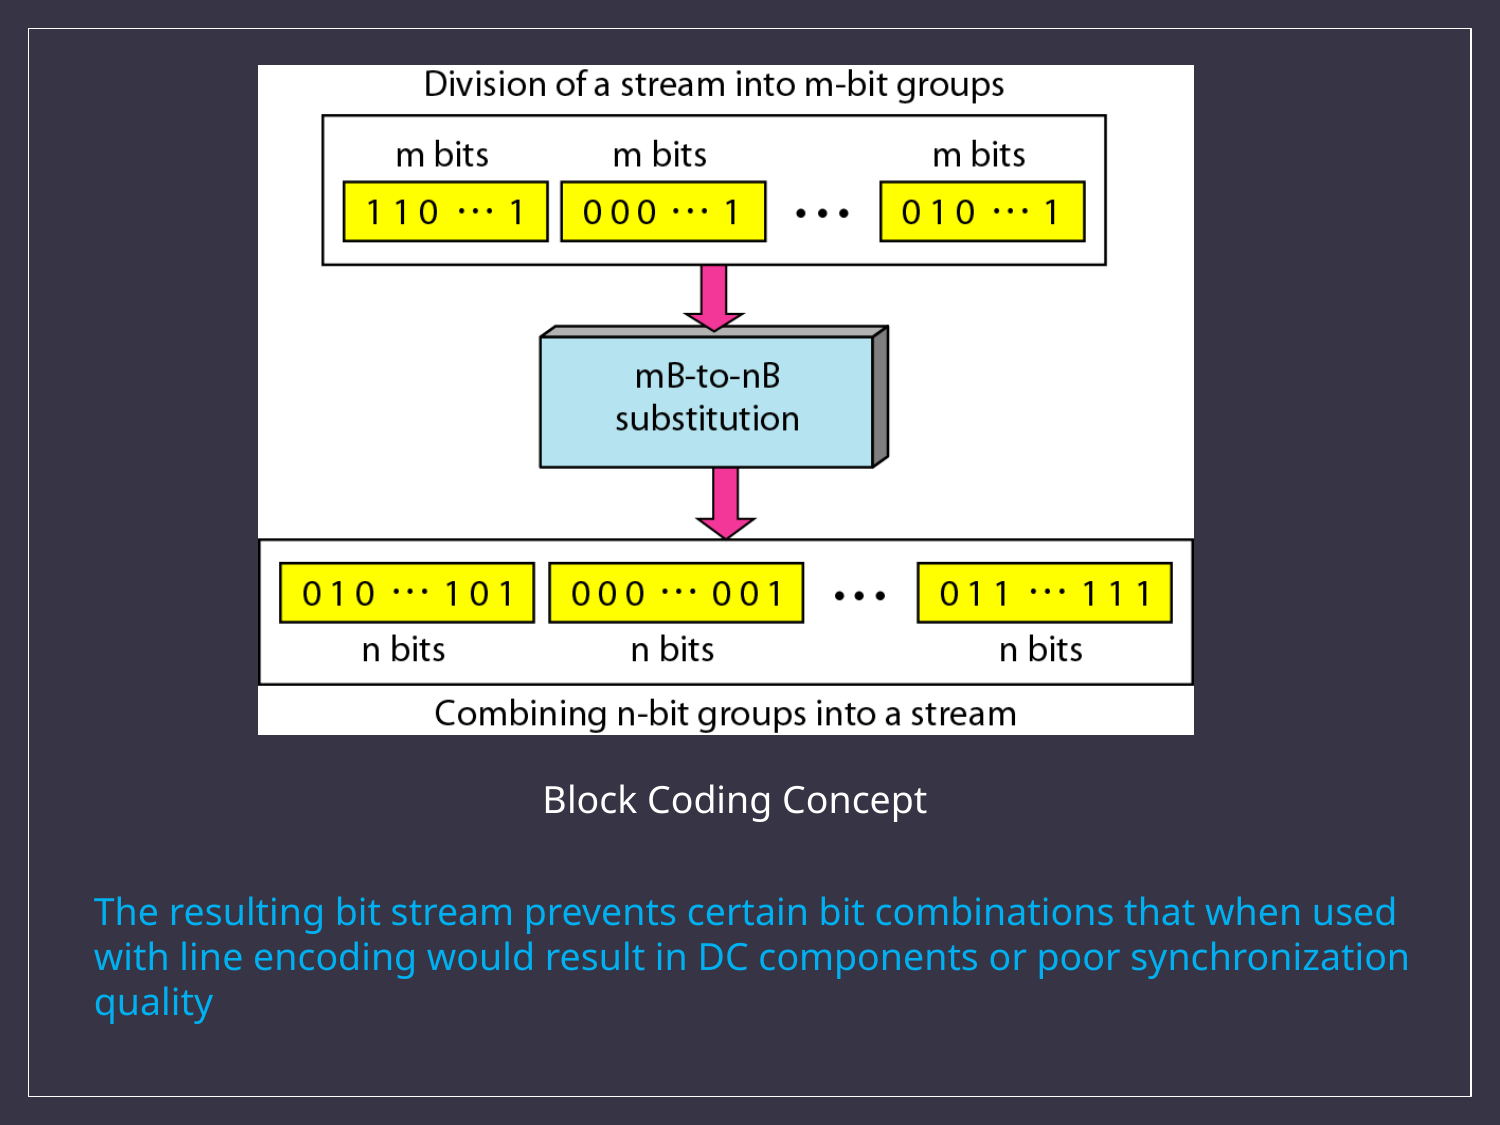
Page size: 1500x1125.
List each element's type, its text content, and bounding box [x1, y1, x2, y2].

picture [258, 65, 1194, 735]
text_box The resulting bit stream prevents certain bit combinations that when used with line encoding would result in DC components or poor synchronization quality [79, 880, 1448, 1031]
text_box Block Coding Concept [257, 768, 1213, 829]
